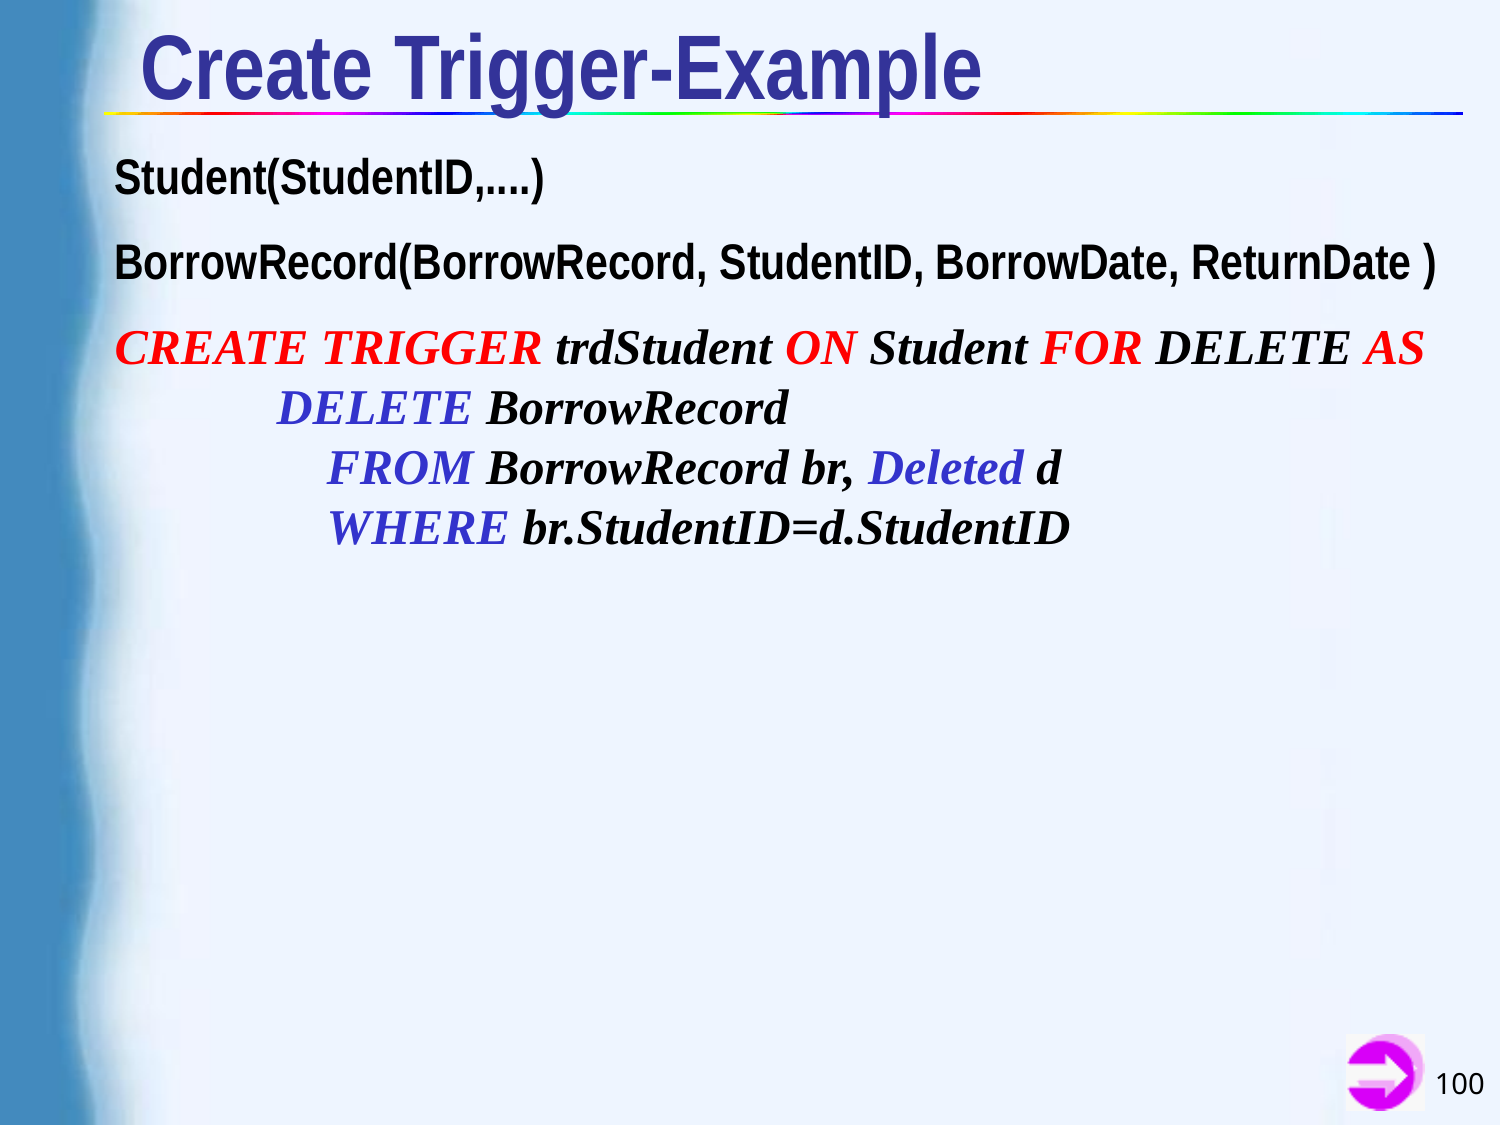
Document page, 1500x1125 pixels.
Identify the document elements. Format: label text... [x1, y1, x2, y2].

text_box Student(StudentID,....) BorrowRecord(BorrowRecord, StudentID, BorrowDate, ReturnDate ) CREATE TRIGGER trdStudent ON Student FOR DELETE AS DELETE BorrowRecord FROM BorrowRecord br, Deleted d WHERE br.StudentID=d.StudentID [99, 137, 1471, 563]
picture [0, 0, 1500, 1125]
slide_number 100 [1429, 1037, 1500, 1113]
title Create Trigger-Example [125, 12, 1404, 125]
